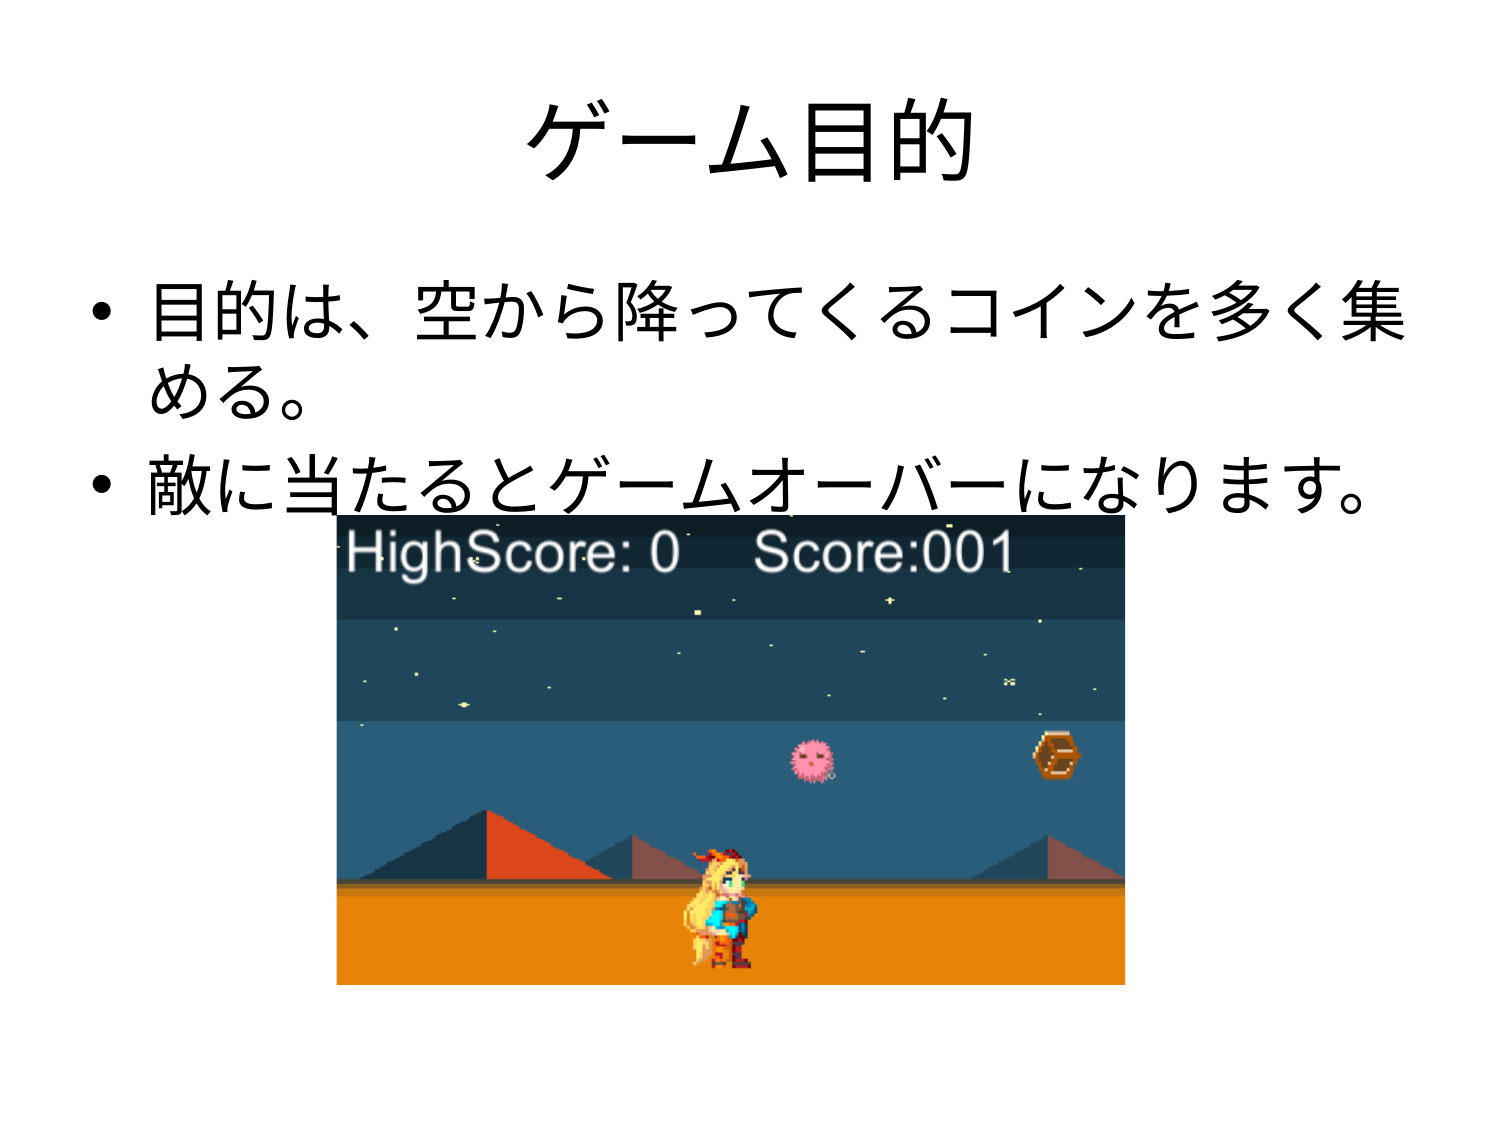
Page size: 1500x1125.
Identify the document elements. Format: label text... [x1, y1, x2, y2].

picture [336, 514, 1126, 985]
title ゲーム目的 [75, 45, 1425, 233]
list 目的は、空から降ってくるコインを多く集める。 敵に当たるとゲームオーバーになります。 [75, 262, 1425, 457]
